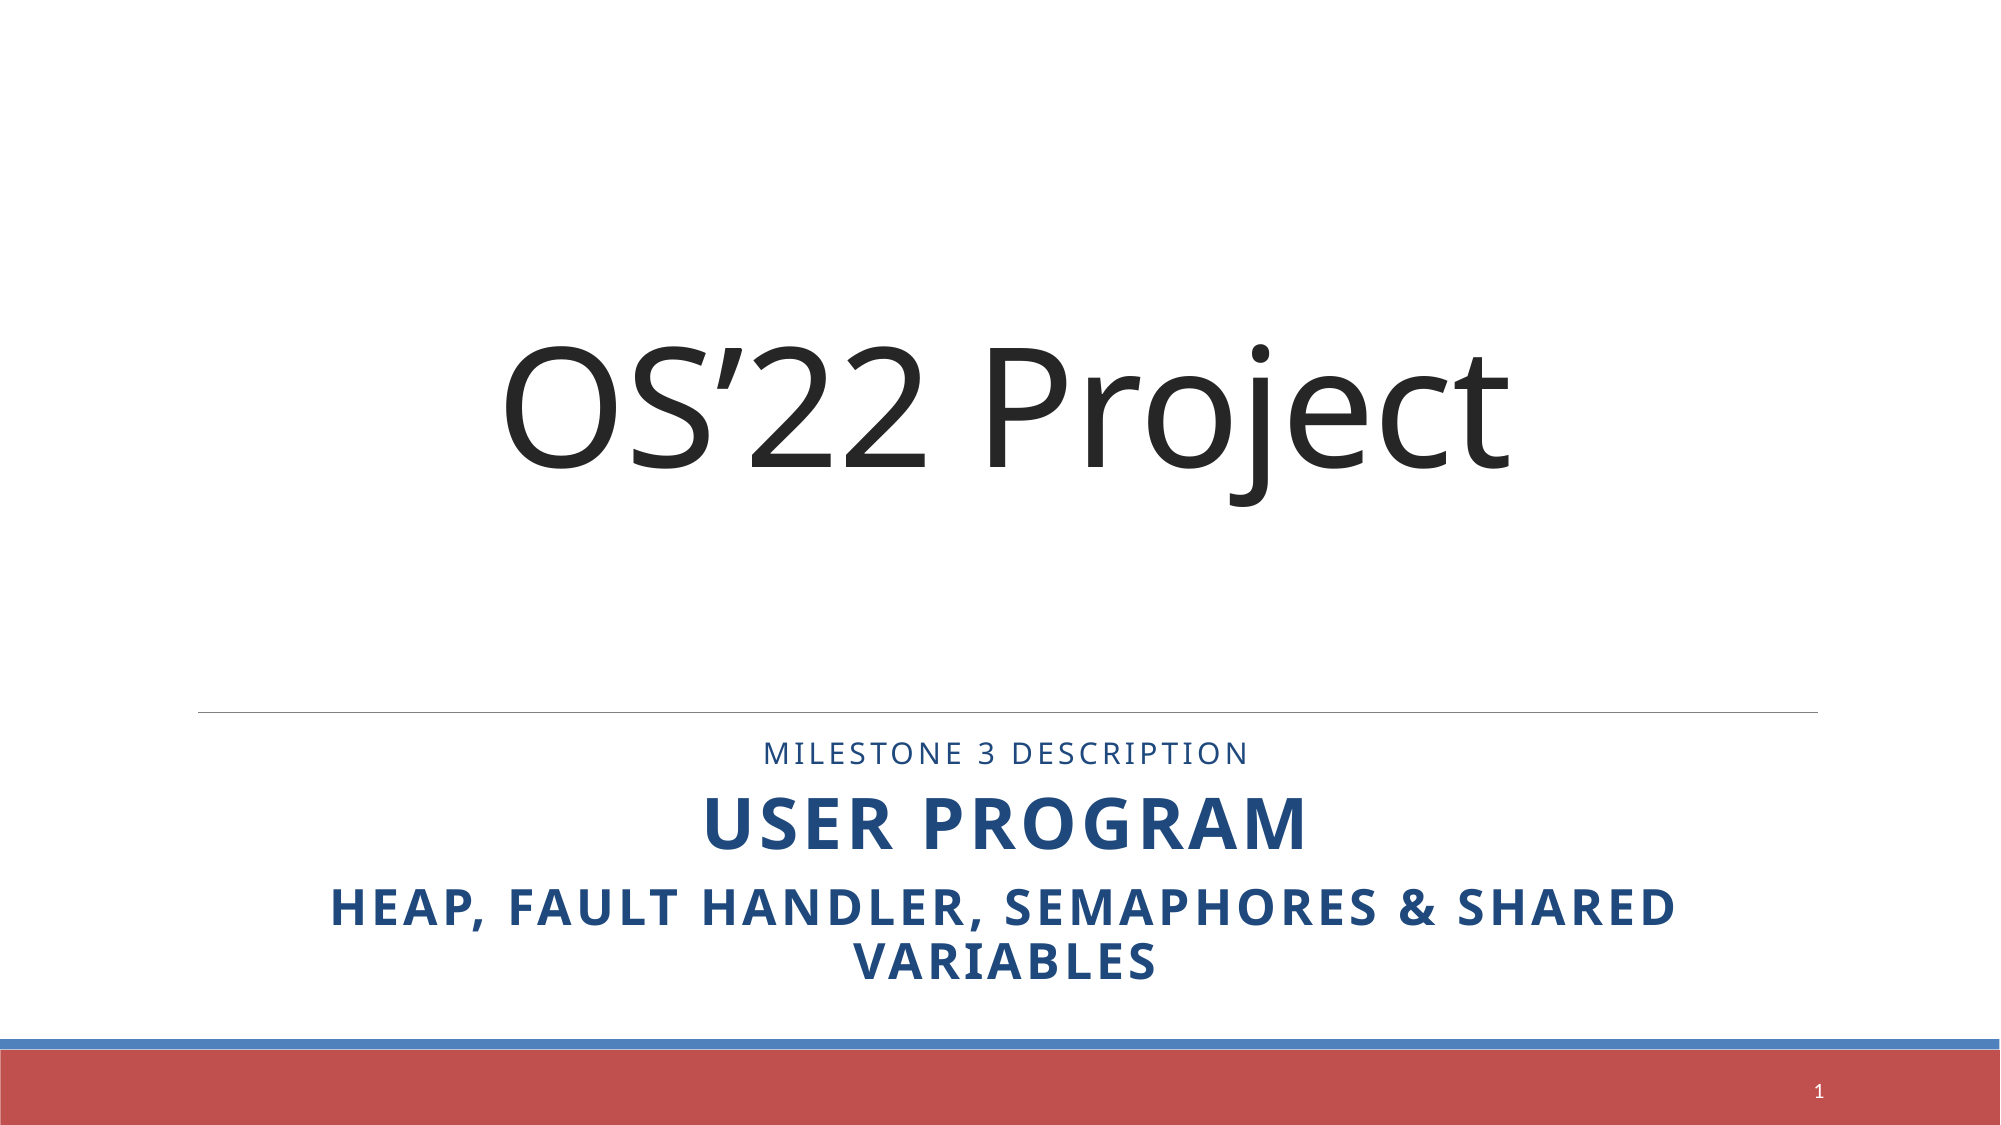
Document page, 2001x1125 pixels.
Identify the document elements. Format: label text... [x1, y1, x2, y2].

slide_number 1 [1624, 1059, 1840, 1120]
title OS’22 Project [180, 124, 1830, 710]
subtitle Milestone 3 Description User PROGRAM Heap, fault handler, semaphores & shared variables [180, 730, 1831, 1001]
